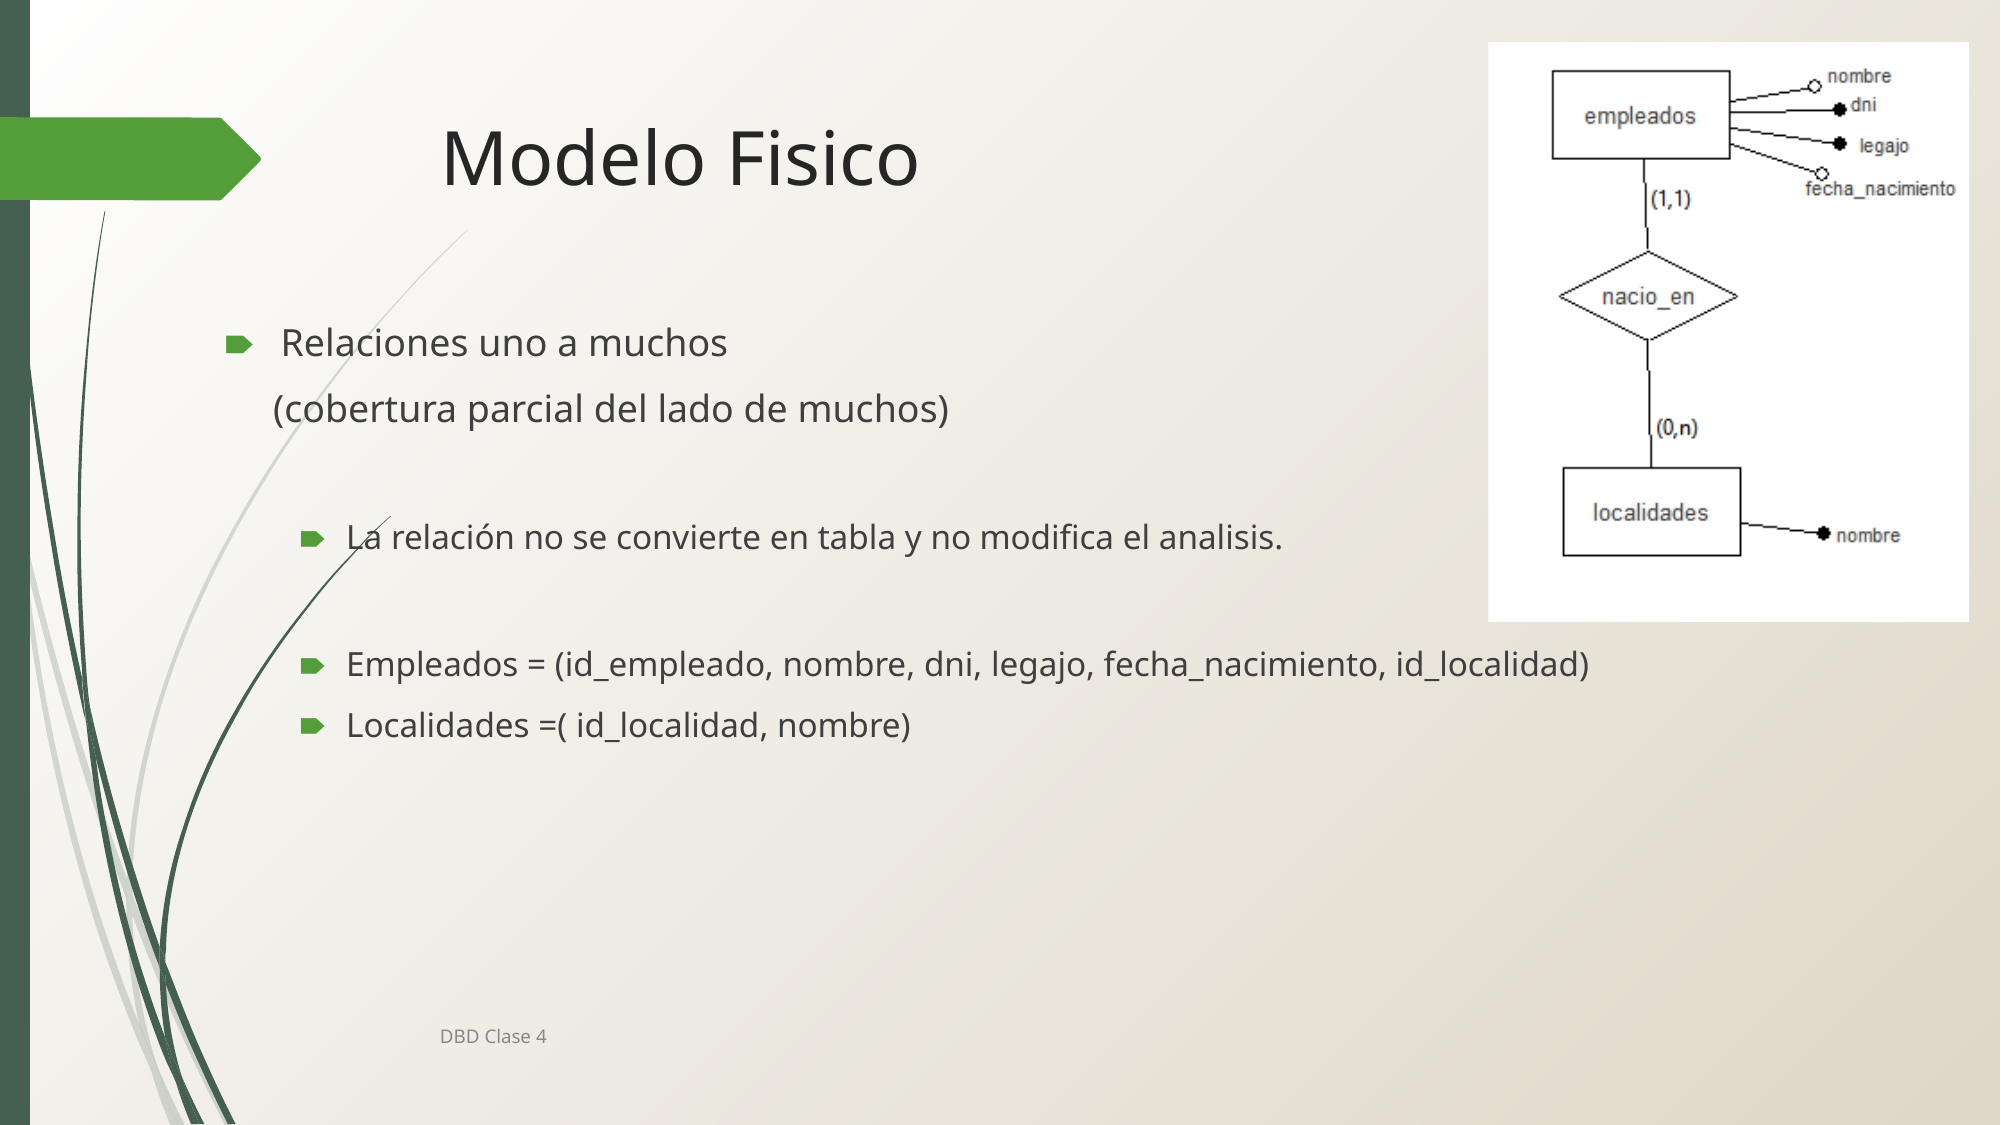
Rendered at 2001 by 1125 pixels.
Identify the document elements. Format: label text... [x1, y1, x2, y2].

title Modelo Fisico [425, 102, 1483, 311]
list Relaciones uno a muchos (cobertura parcial del lado de muchos) La relación no se convierte en tabla y no modifica el analisis. Empleados = (id_empleado, nombre, dni, legajo, fecha_nacimiento, id_localidad) Localidades =( id_localidad, nombre) [209, 311, 1939, 932]
footer DBD Clase 4 [424, 1006, 1675, 1067]
picture [1488, 41, 1970, 622]
